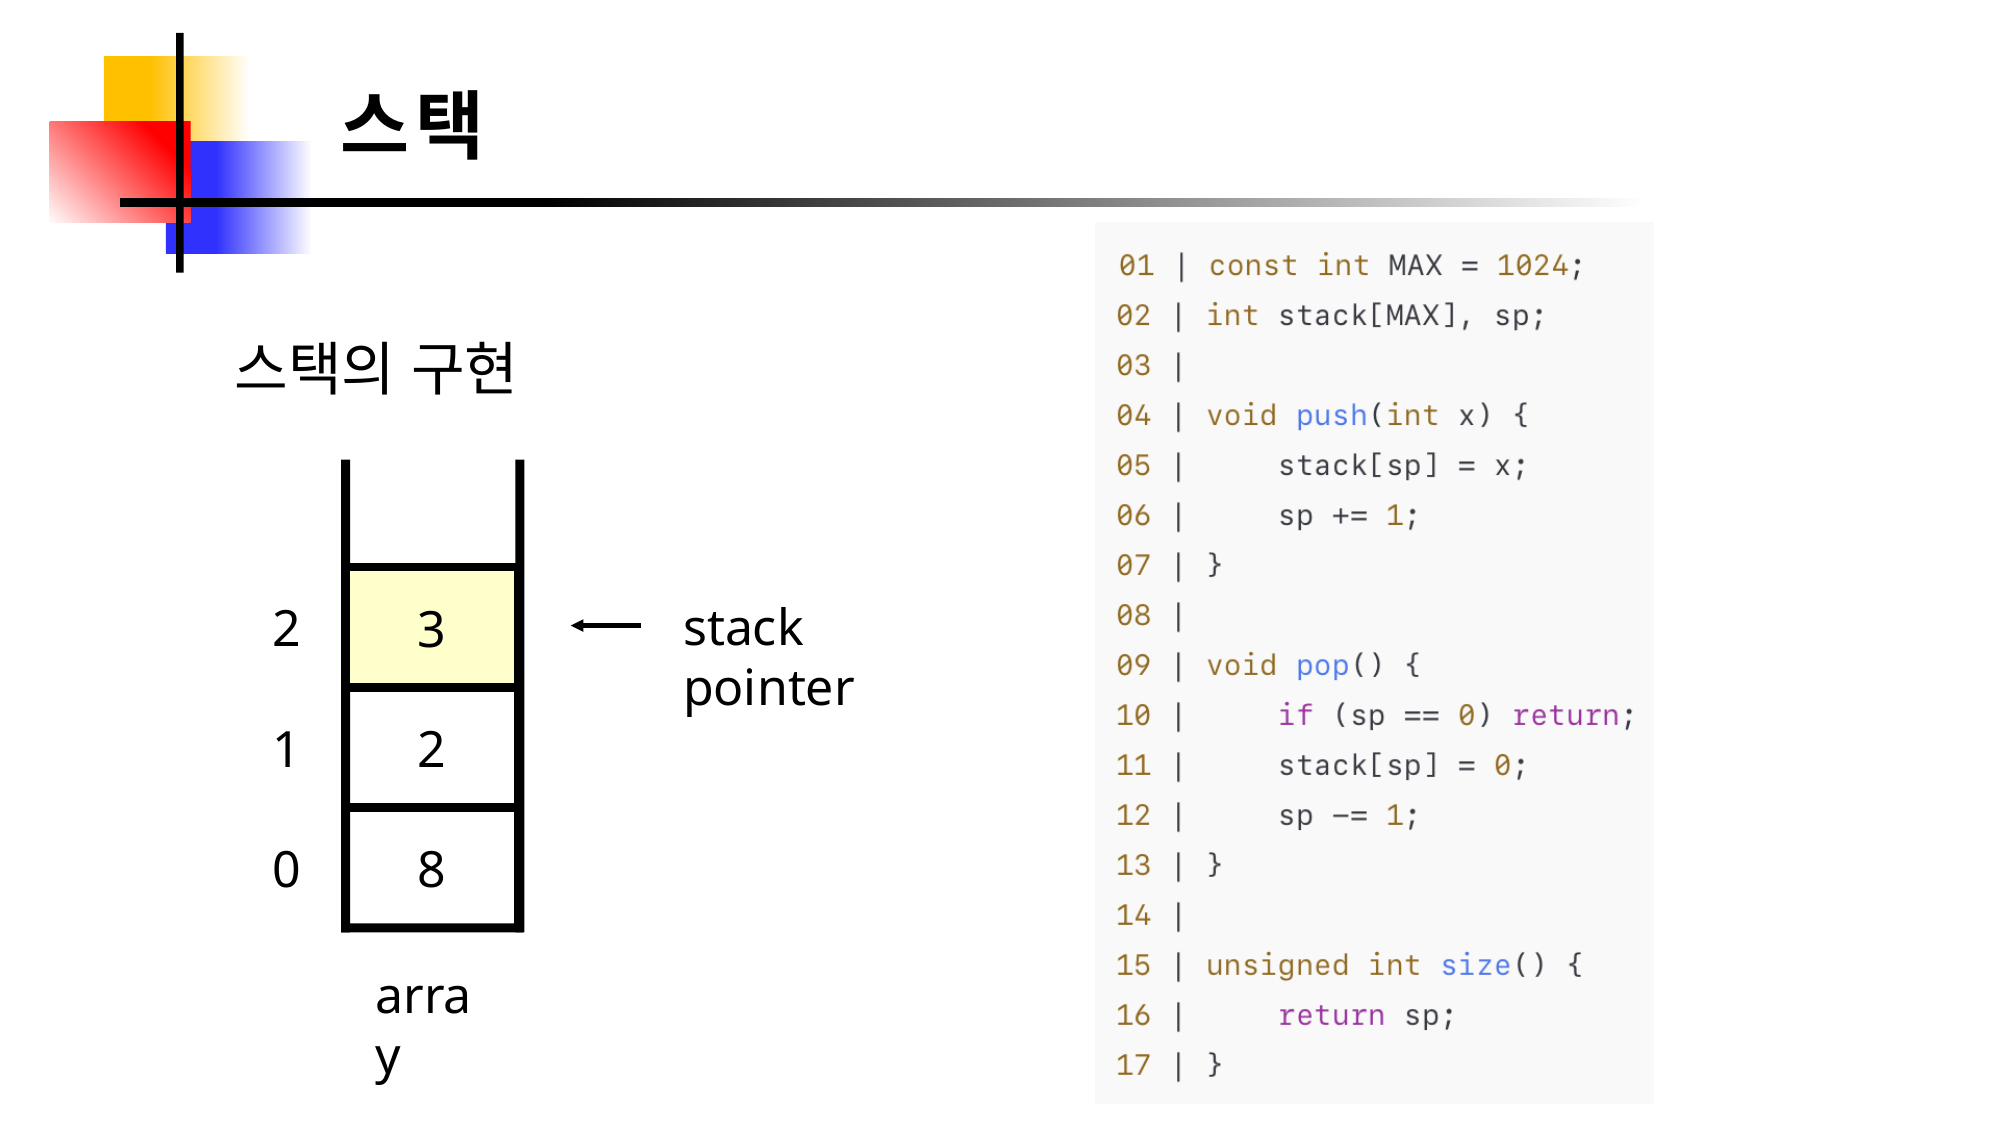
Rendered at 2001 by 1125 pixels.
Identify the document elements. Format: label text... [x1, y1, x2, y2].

text_box array [360, 956, 504, 1092]
text_box 스택의 구현 [219, 324, 577, 410]
text_box stack pointer [668, 587, 971, 723]
picture [1095, 222, 1654, 1105]
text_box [49, 32, 1644, 273]
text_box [257, 459, 525, 933]
